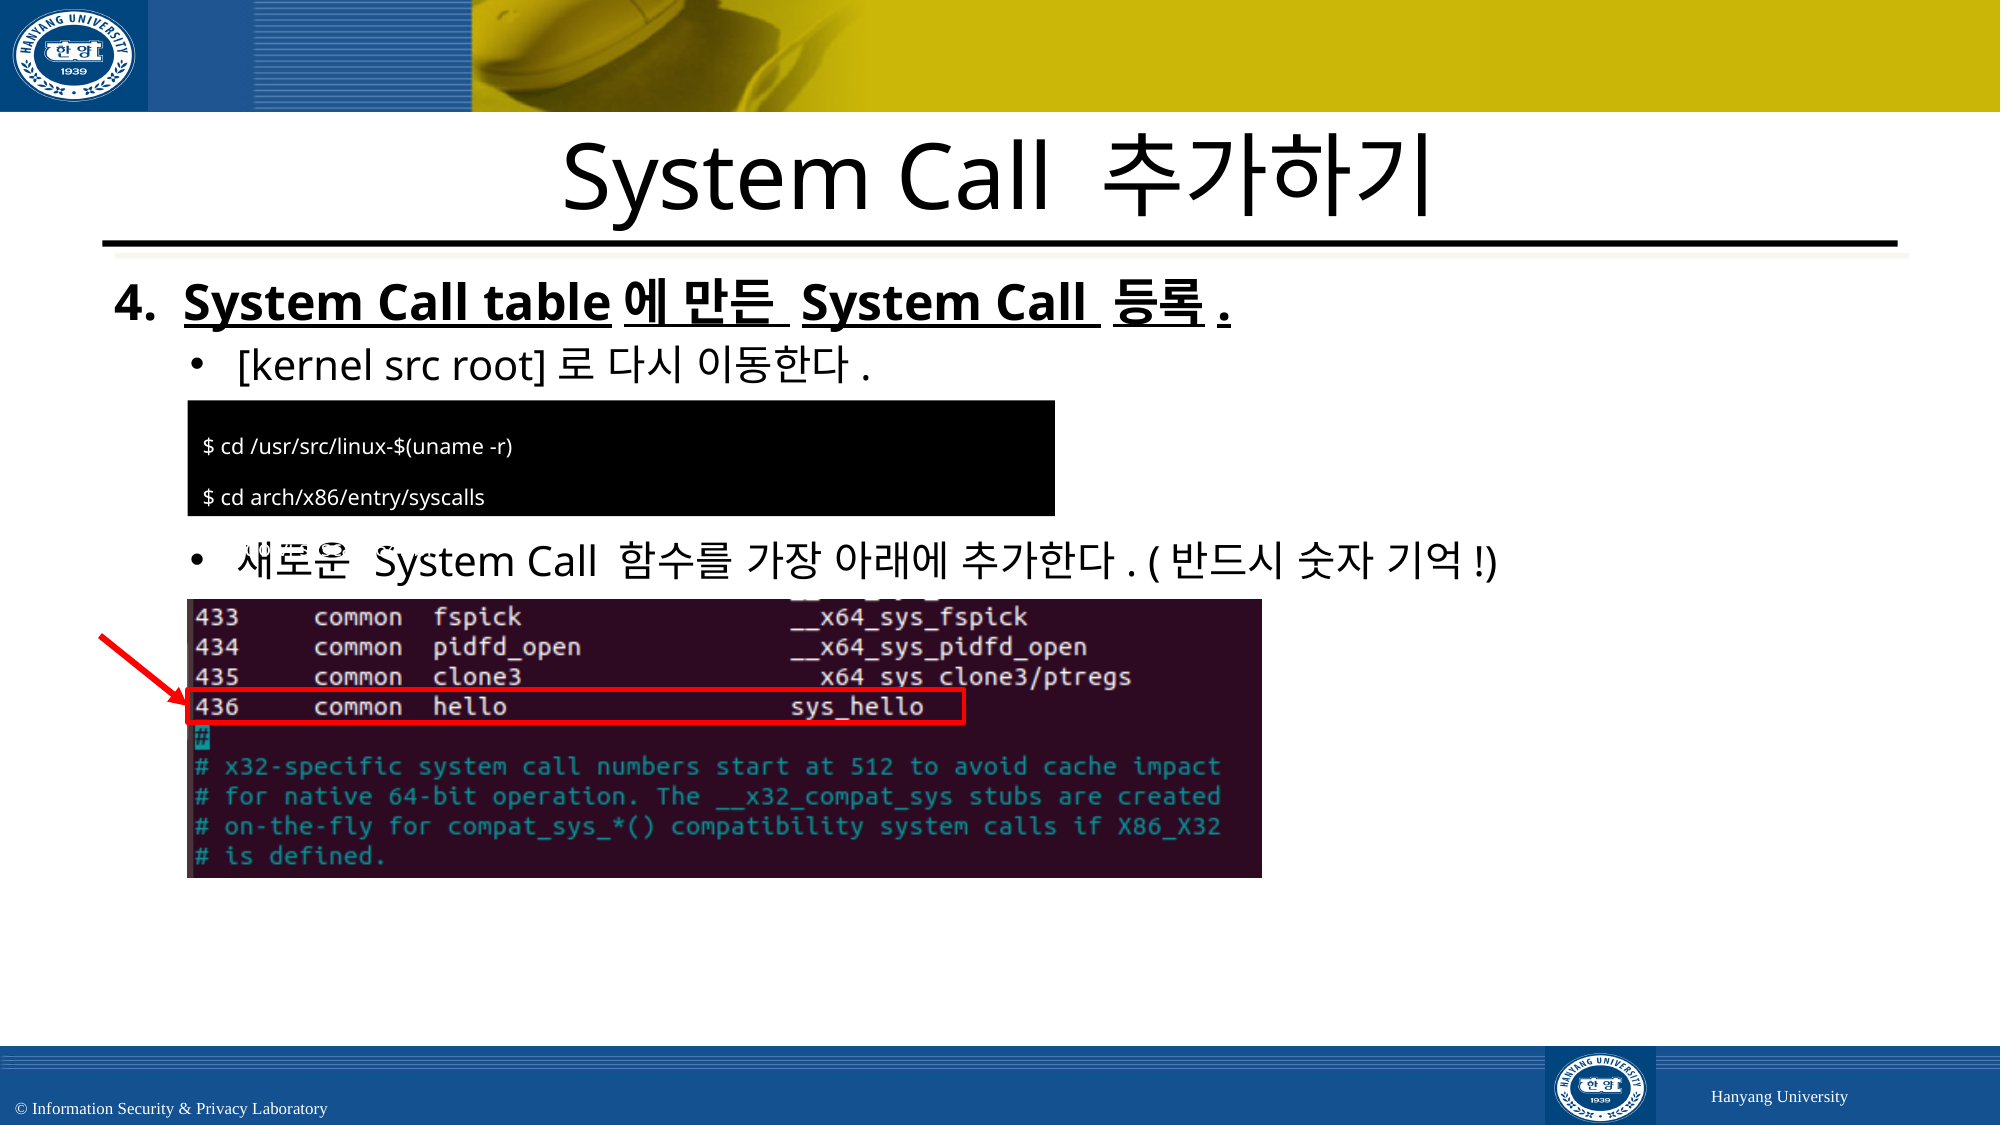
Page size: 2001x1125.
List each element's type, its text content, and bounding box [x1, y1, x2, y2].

title System Call 추가하기 [99, 113, 1901, 233]
list 4. System Call table에 만든 System Call 등록. [kernel src root]로 다시 이동한다. 새로운 System Call 함수를 가장 아래에 추가한다. (반드시 숫자 기억!) [99, 262, 1914, 1036]
picture [0, 1046, 2000, 1125]
picture [0, 0, 2000, 112]
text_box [99, 635, 188, 707]
text_box $ cd /usr/src/linux-$(uname -r) $ cd arch/x86/entry/syscalls $ sudo vi syscall_64.tbl [186, 398, 1057, 518]
picture [187, 599, 1262, 878]
